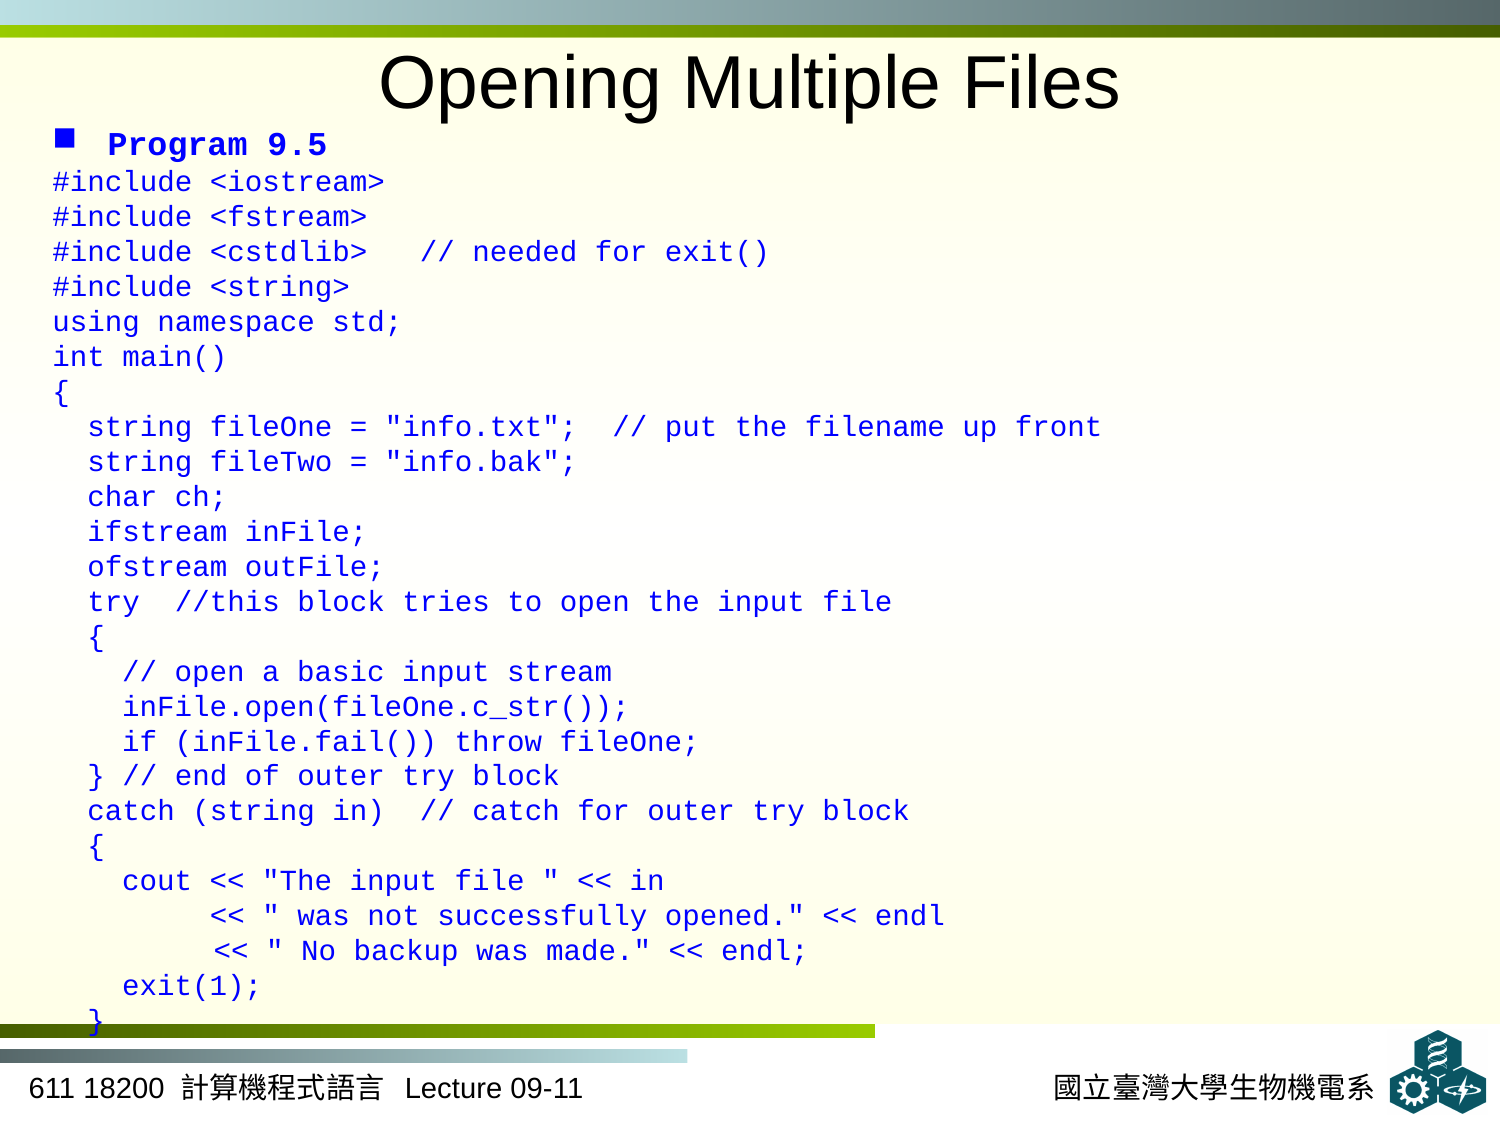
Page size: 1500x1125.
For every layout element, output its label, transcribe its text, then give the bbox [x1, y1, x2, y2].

title Opening Multiple Files [74, 44, 1426, 113]
text_box Program 9.5 #include <iostream> #include <fstream> #include <cstdlib> // needed for exit() #include <string> using namespace std; int main() { string fileOne = "info.txt"; // put the filename up front string fileTwo = "info.bak"; char ch; ifstream inFile; ofstream outFile; try //this block tries to open the input file { // open a basic input stream inFile.open(fileOne.c_str()); if (inFile.fail()) throw fileOne; } // end of outer try block catch (string in) // catch for outer try block { cout << "The input file " << in << " was not successfully opened." << endl << " No backup was made." << endl; exit(1); } [37, 115, 1463, 1044]
picture [1387, 1029, 1488, 1115]
